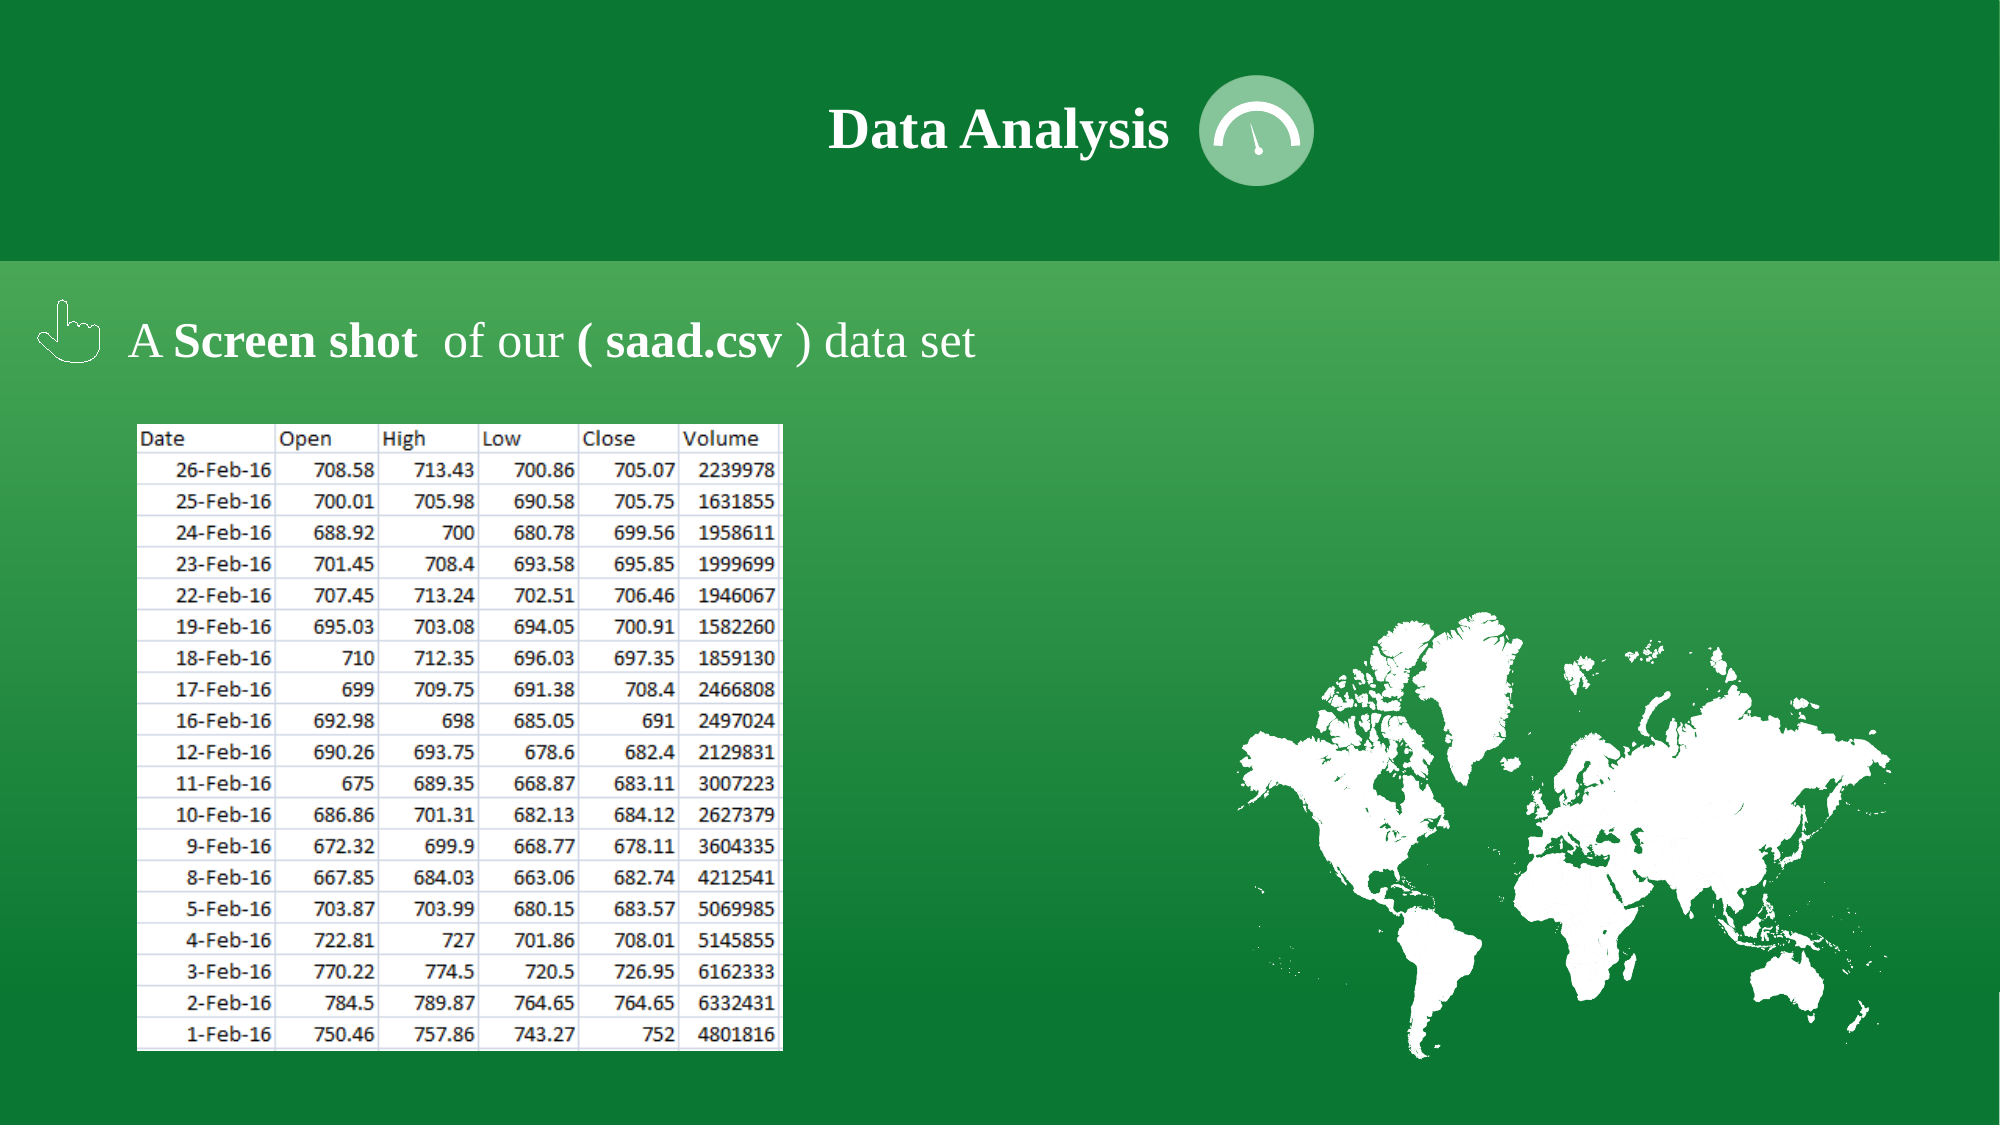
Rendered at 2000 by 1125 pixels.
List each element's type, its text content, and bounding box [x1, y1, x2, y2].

picture [1199, 75, 1315, 186]
text_box [37, 299, 100, 363]
picture [136, 424, 783, 1051]
text_box A Screen shot of our ( saad.csv ) data set [0, 261, 2000, 1125]
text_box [1236, 612, 1892, 1060]
text_box Data Analysis [0, 0, 2000, 261]
